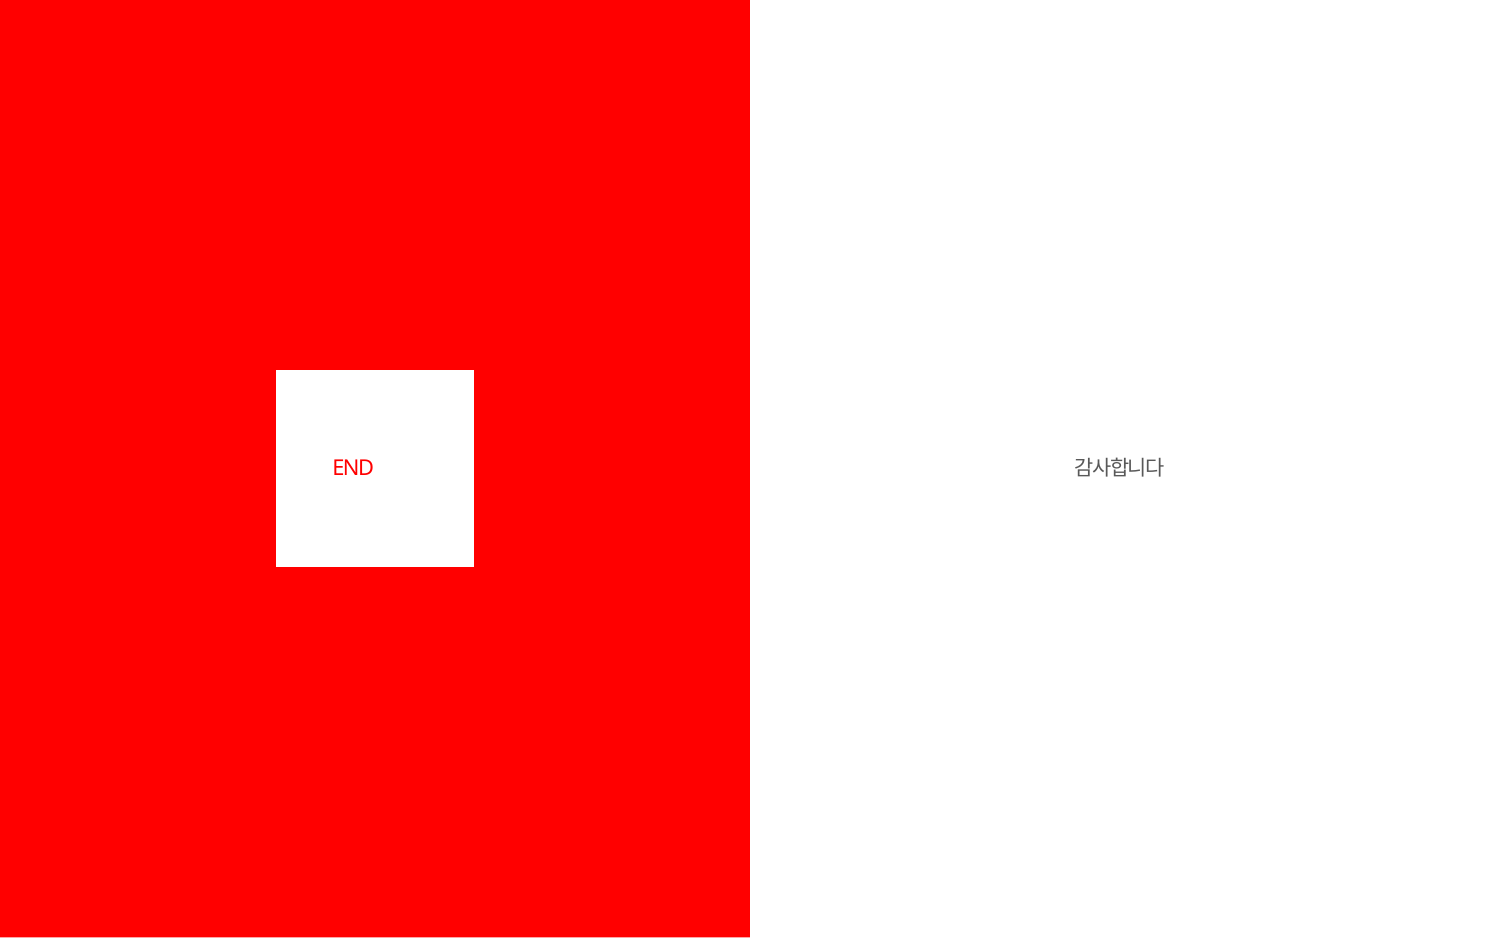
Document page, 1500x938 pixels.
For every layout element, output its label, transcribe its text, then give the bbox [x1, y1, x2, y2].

title END [271, 365, 479, 573]
list 감사합니다 [1059, 342, 1239, 595]
